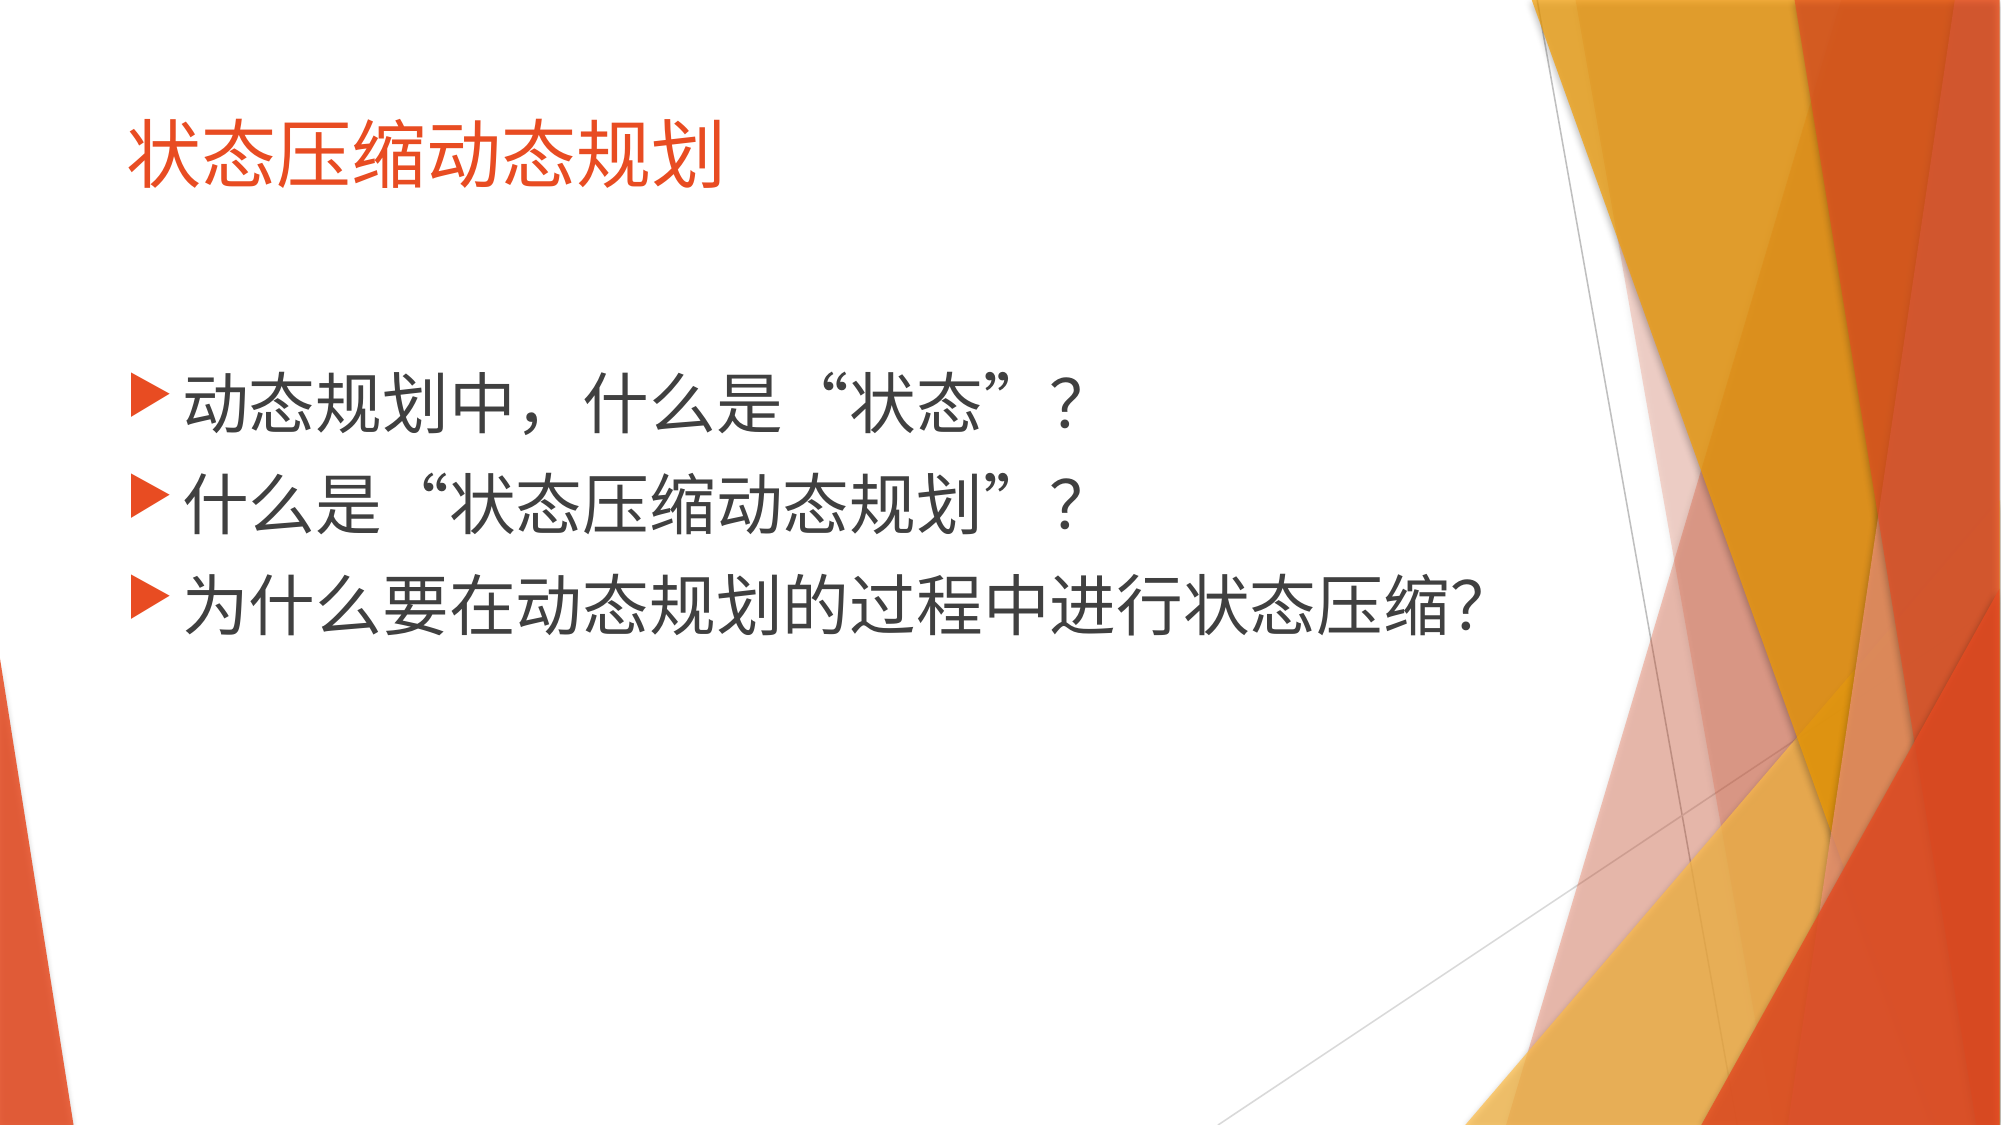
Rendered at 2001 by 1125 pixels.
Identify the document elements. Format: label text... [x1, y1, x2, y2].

list 动态规划中，什么是“状态”？ 什么是“状态压缩动态规划”？ 为什么要在动态规划的过程中进行状态压缩？ [111, 354, 1522, 992]
title 状态压缩动态规划 [111, 99, 1522, 317]
